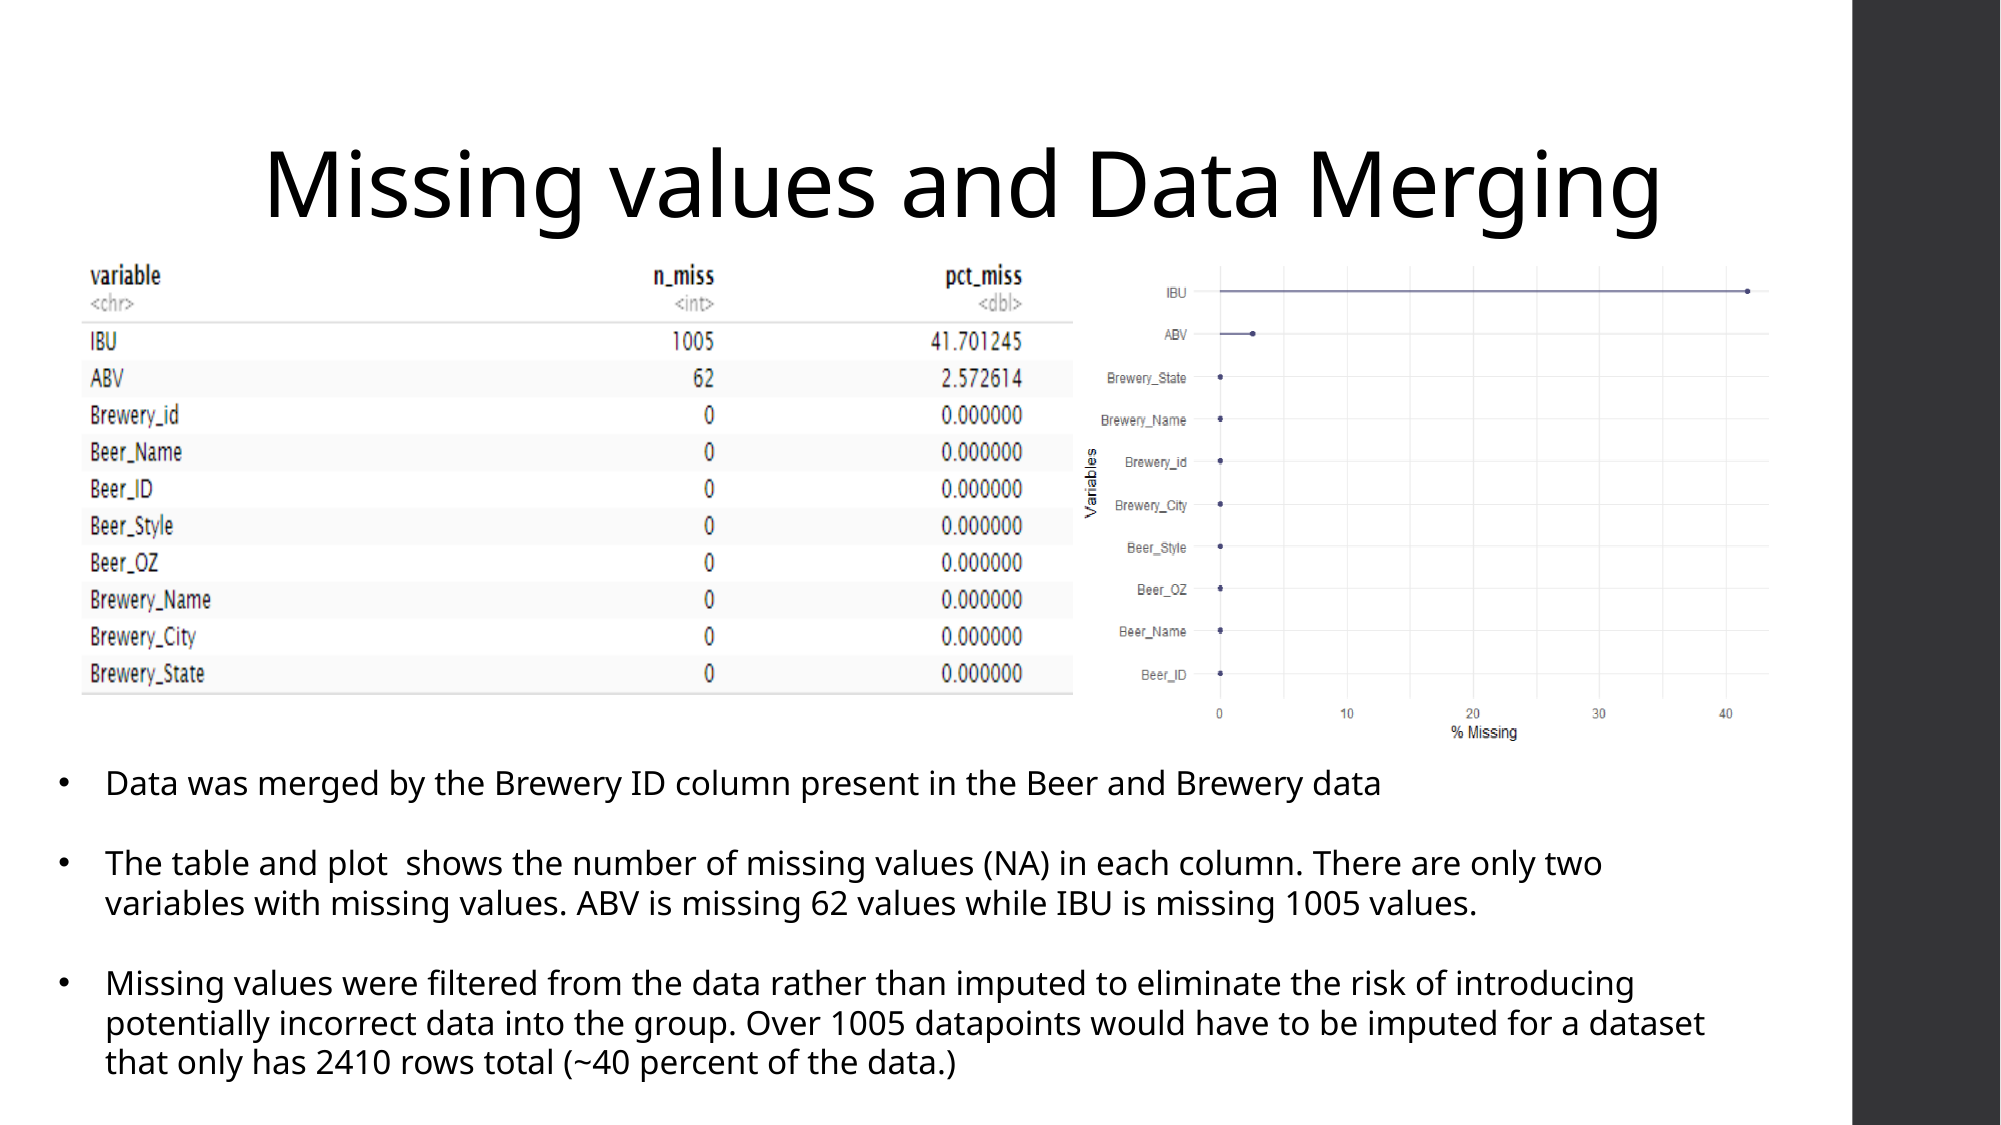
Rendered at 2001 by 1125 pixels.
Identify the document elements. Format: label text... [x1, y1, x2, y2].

text_box Data was merged by the Brewery ID column present in the Beer and Brewery data The table and plot shows the number of missing values (NA) in each column. There are only two variables with missing values. ABV is missing 62 values while IBU is missing 1005 values. Missing values were filtered from the data rather than imputed to eliminate the risk of introducing potentially incorrect data into the group. Over 1005 datapoints would have to be imputed for a dataset that only has 2410 rows total (~40 percent of the data.) [43, 754, 1769, 1089]
title Missing values and Data Merging [87, 27, 1813, 245]
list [71, 244, 1067, 695]
picture [1073, 244, 1769, 755]
